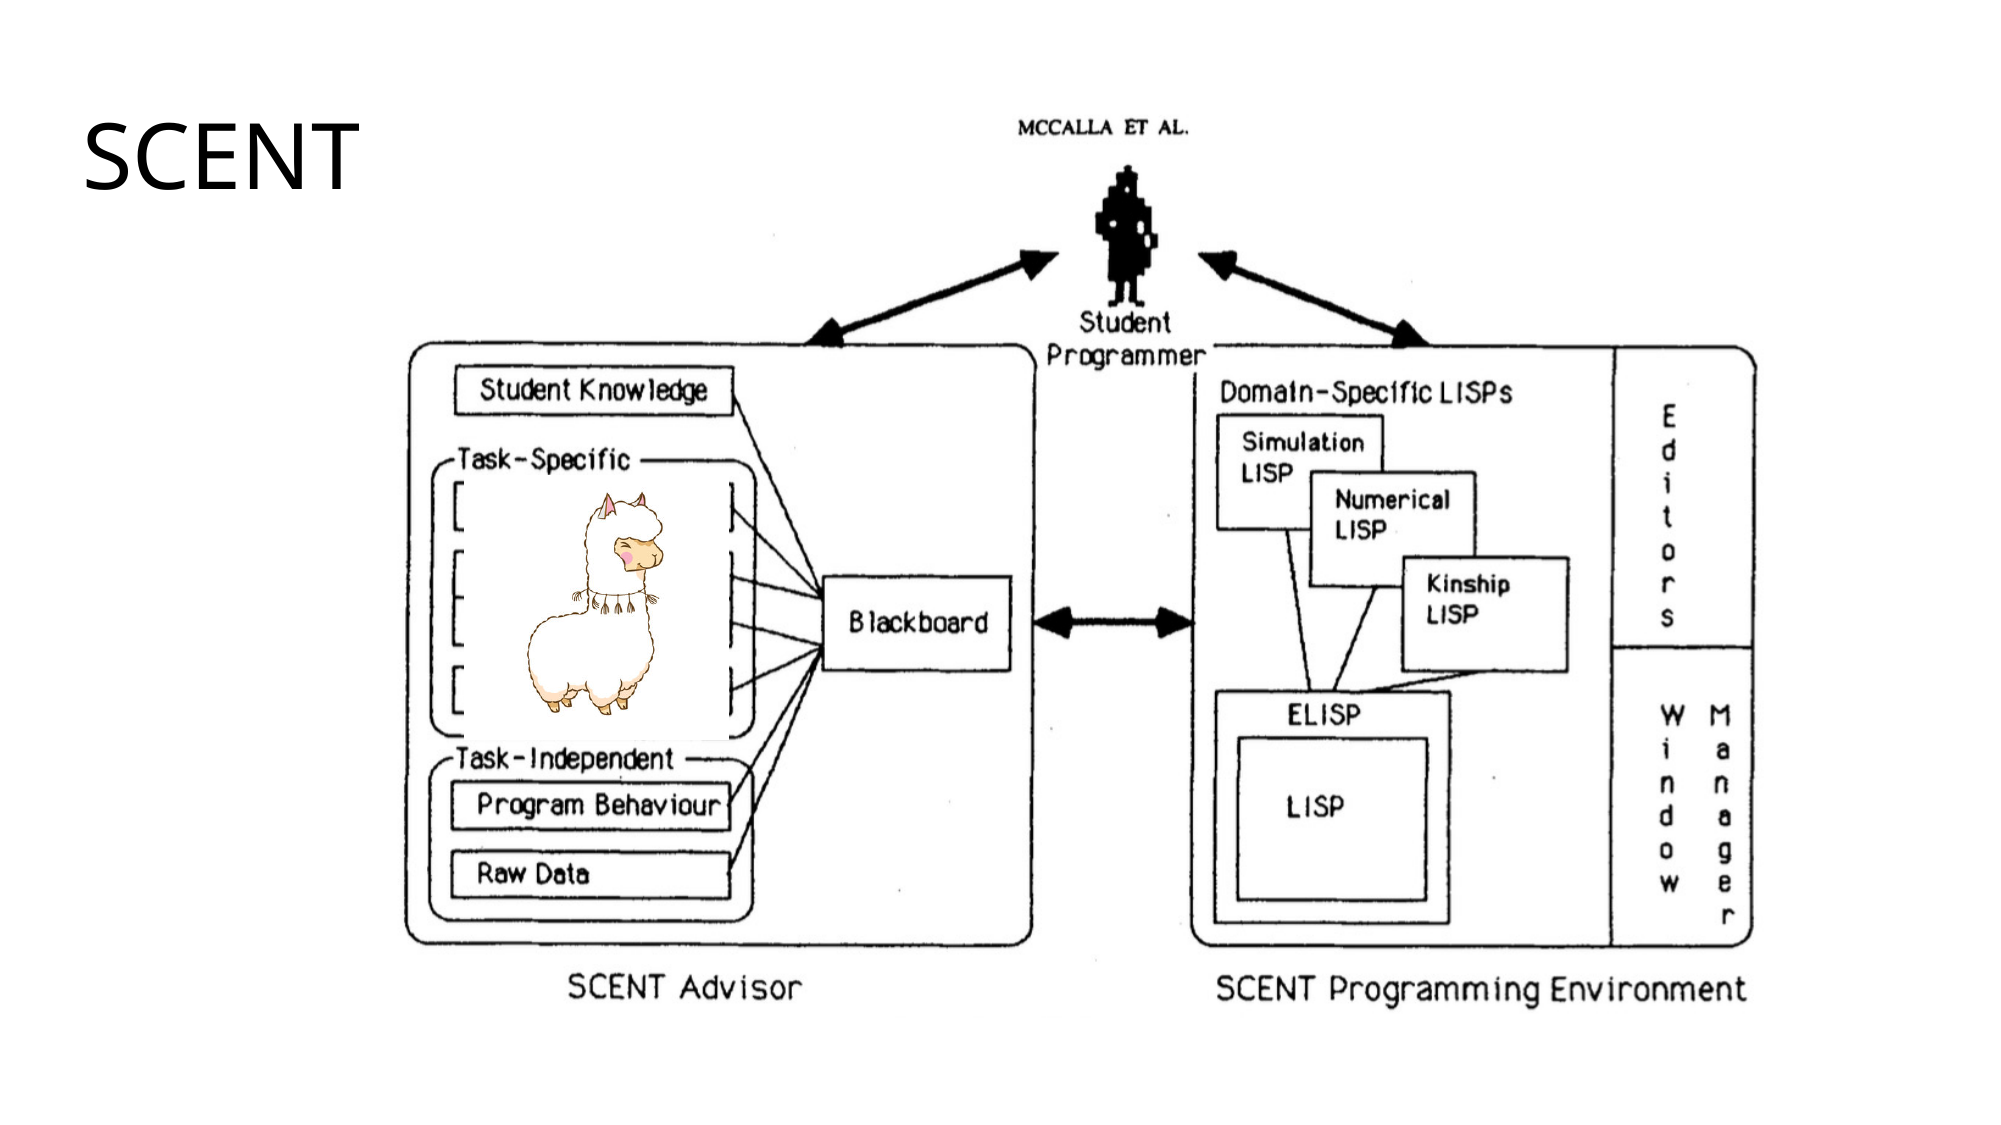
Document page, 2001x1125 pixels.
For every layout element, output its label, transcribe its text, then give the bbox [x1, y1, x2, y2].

picture [359, 76, 1793, 1018]
title SCENT [67, 51, 1793, 269]
